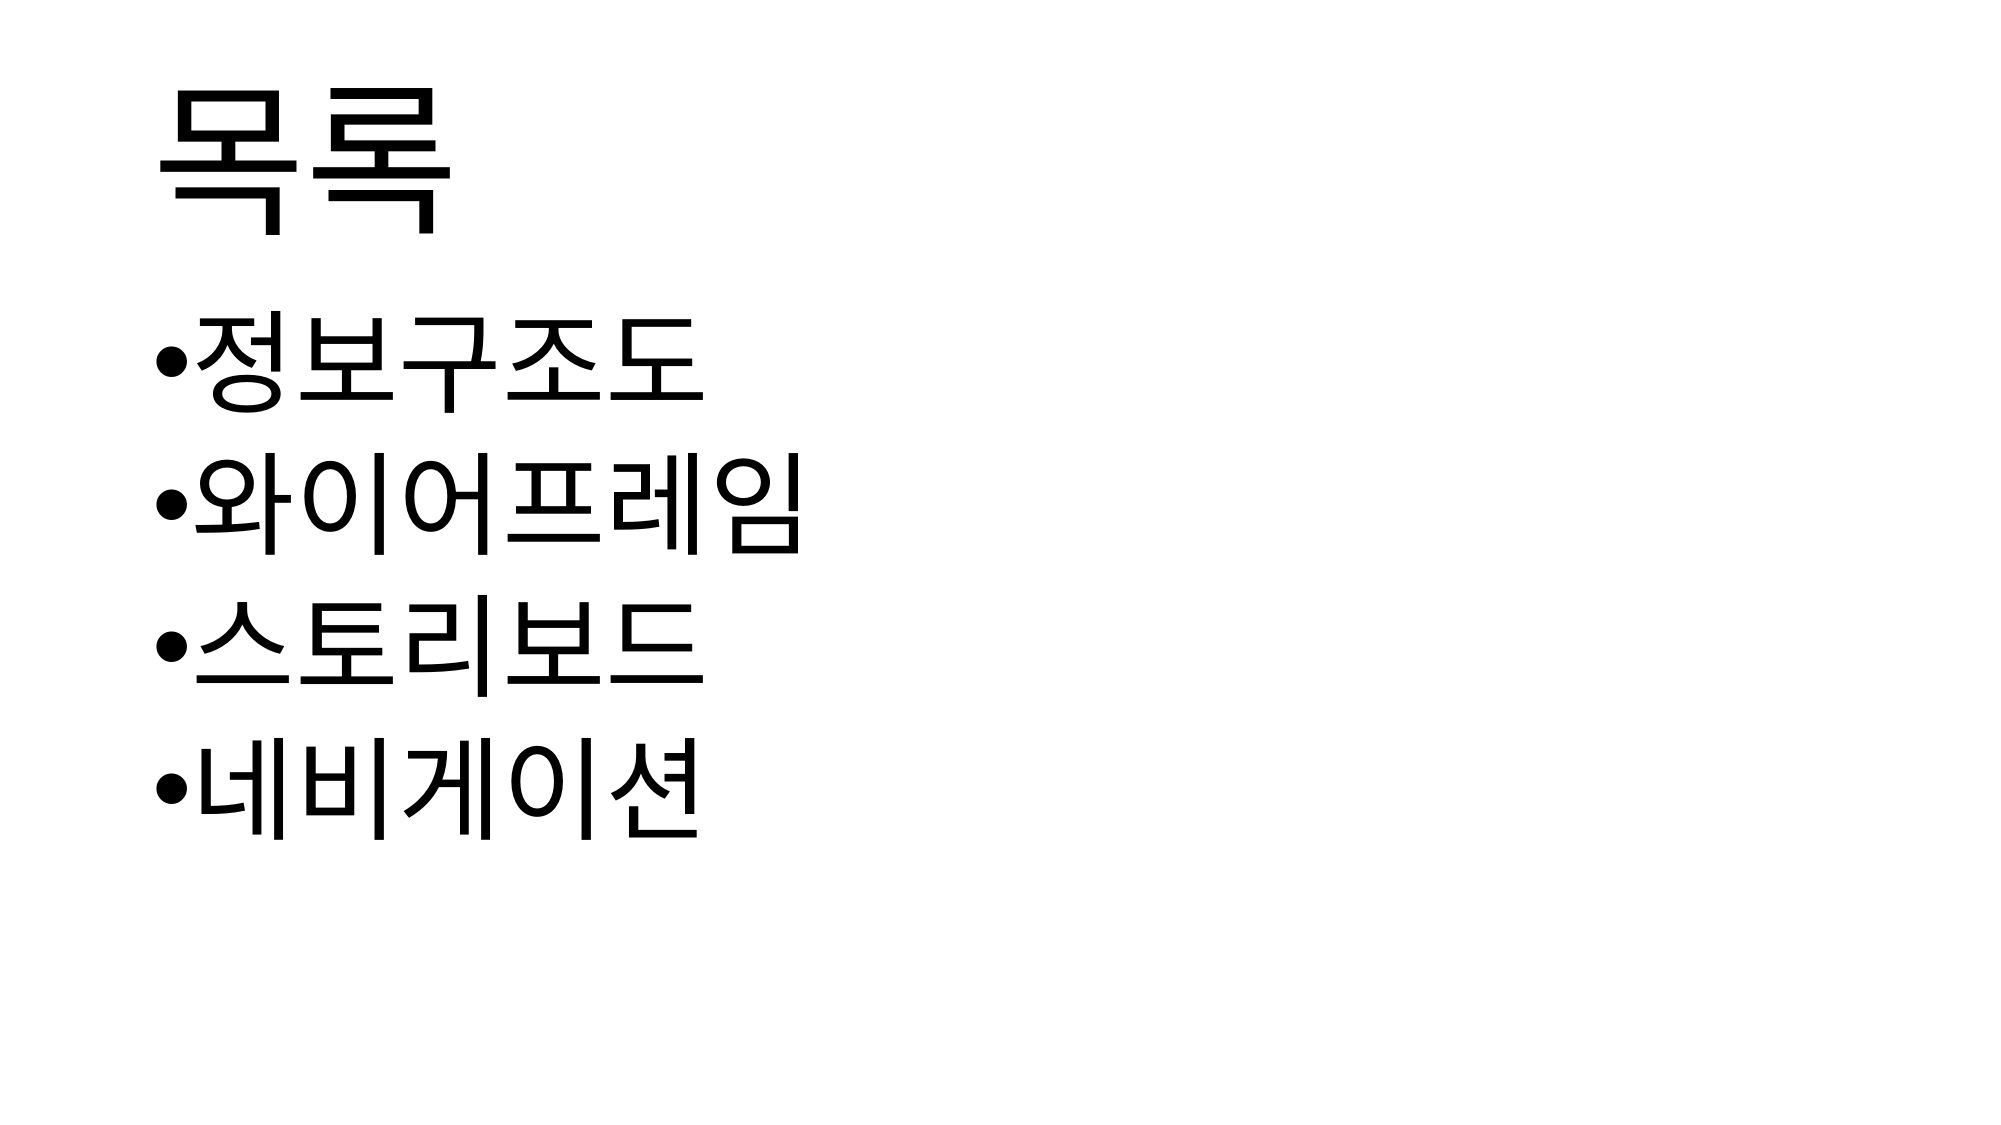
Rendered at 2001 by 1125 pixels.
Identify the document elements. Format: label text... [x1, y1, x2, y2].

title 목록 [137, 59, 1863, 278]
list 정보구조도 와이어프레임 스토리보드 네비게이션 [137, 299, 1863, 1014]
